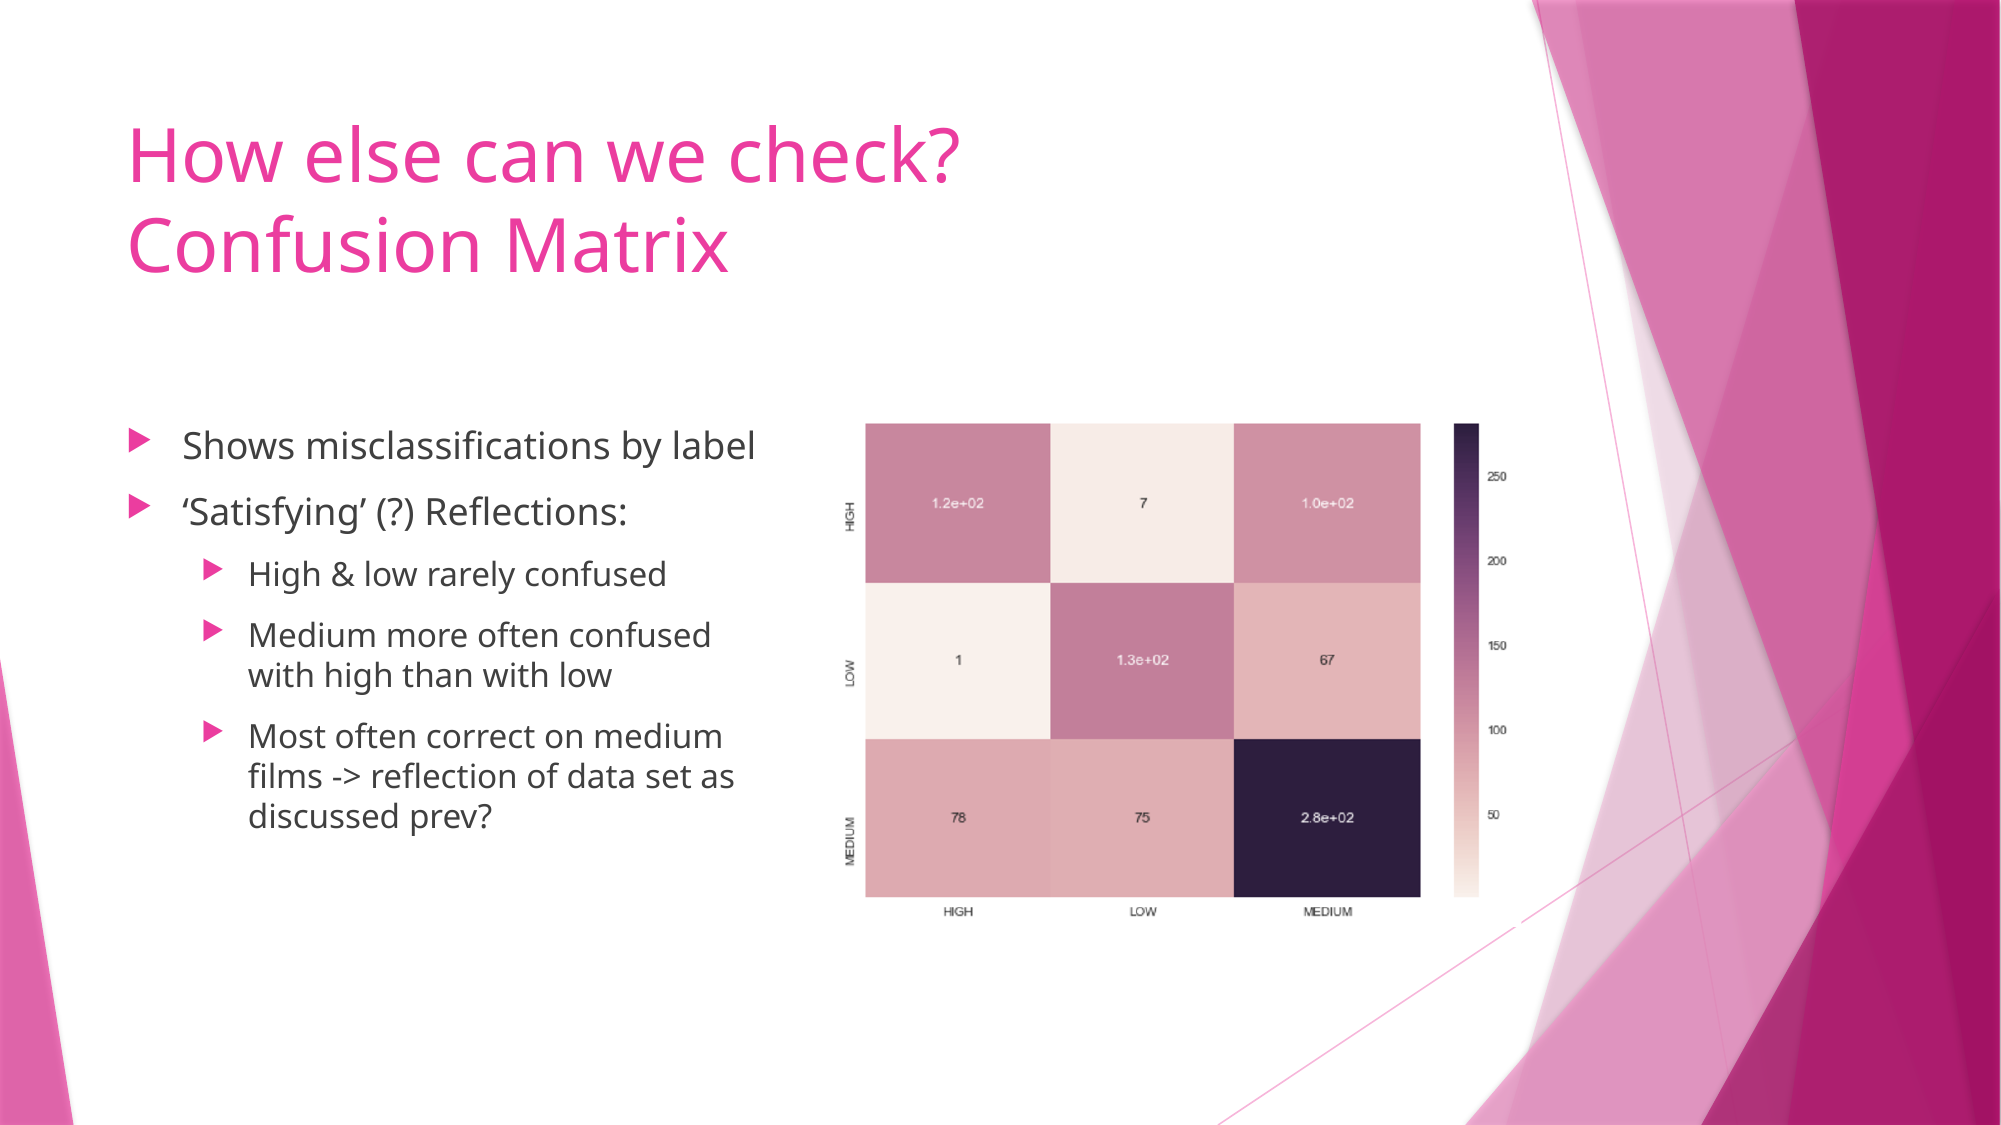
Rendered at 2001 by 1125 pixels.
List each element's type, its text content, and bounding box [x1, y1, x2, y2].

title How else can we check? Confusion Matrix [111, 99, 1522, 317]
list Shows misclassifications by label ‘Satisfying’ (?) Reflections: High & low rarely confused Medium more often confused with high than with low Most often correct on medium films -> reflection of data set as discussed prev? [111, 414, 798, 992]
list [834, 409, 1522, 927]
